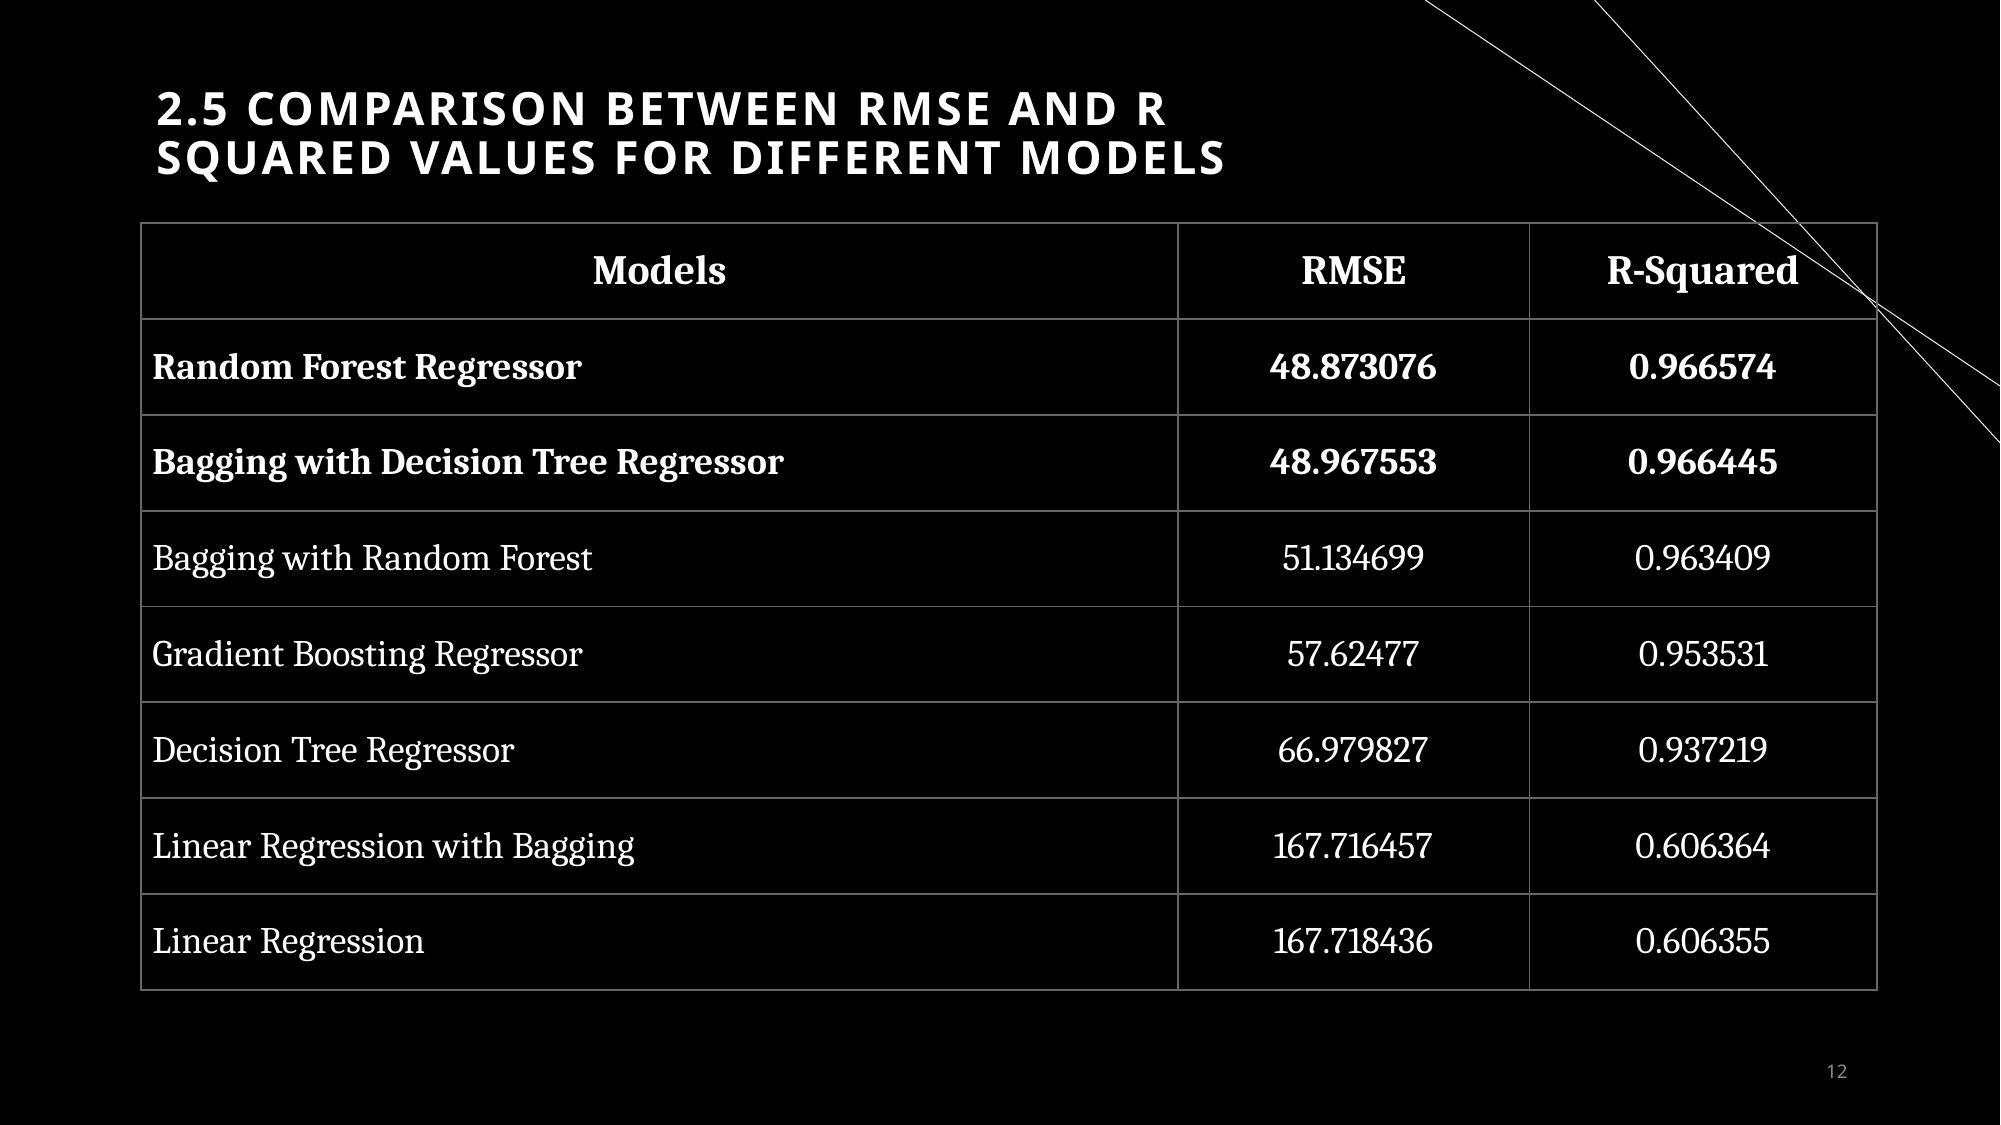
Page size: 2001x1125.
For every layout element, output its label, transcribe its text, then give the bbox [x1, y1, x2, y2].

table_cell 0.966574 [1530, 320, 1876, 414]
table_header Models [142, 224, 1177, 318]
table_cell 66.979827 [1179, 703, 1529, 797]
table_cell 0.963409 [1530, 512, 1876, 606]
table_cell Random Forest Regressor [142, 320, 1177, 414]
table_cell Linear Regression with Bagging [142, 799, 1177, 893]
table_cell 167.716457 [1179, 799, 1529, 893]
table_header RMSE [1179, 224, 1529, 318]
table_cell 57.62477 [1179, 607, 1529, 701]
table_cell 48.873076 [1179, 320, 1529, 414]
table_cell Linear Regression [142, 895, 1177, 989]
table_cell 0.953531 [1530, 607, 1876, 701]
table_cell 48.967553 [1179, 416, 1529, 510]
table_cell 0.606355 [1530, 895, 1876, 989]
table_cell 0.606364 [1530, 799, 1876, 893]
slide_number 12 [1412, 1042, 1863, 1103]
table_cell 0.966445 [1530, 416, 1876, 510]
table_cell Decision Tree Regressor [142, 703, 1177, 797]
table_cell Bagging with Decision Tree Regressor [142, 416, 1177, 510]
table_cell 167.718436 [1179, 895, 1529, 989]
title 2.5 Comparison between rmse and r SQUARED VALUES For DIFFERENT MODELS [141, 58, 1332, 213]
table_cell Bagging with Random Forest [142, 512, 1177, 606]
table_cell 51.134699 [1179, 512, 1529, 606]
table_header R-Squared [1530, 224, 1876, 318]
table_cell Gradient Boosting Regressor [142, 607, 1177, 701]
table_cell 0.937219 [1530, 703, 1876, 797]
